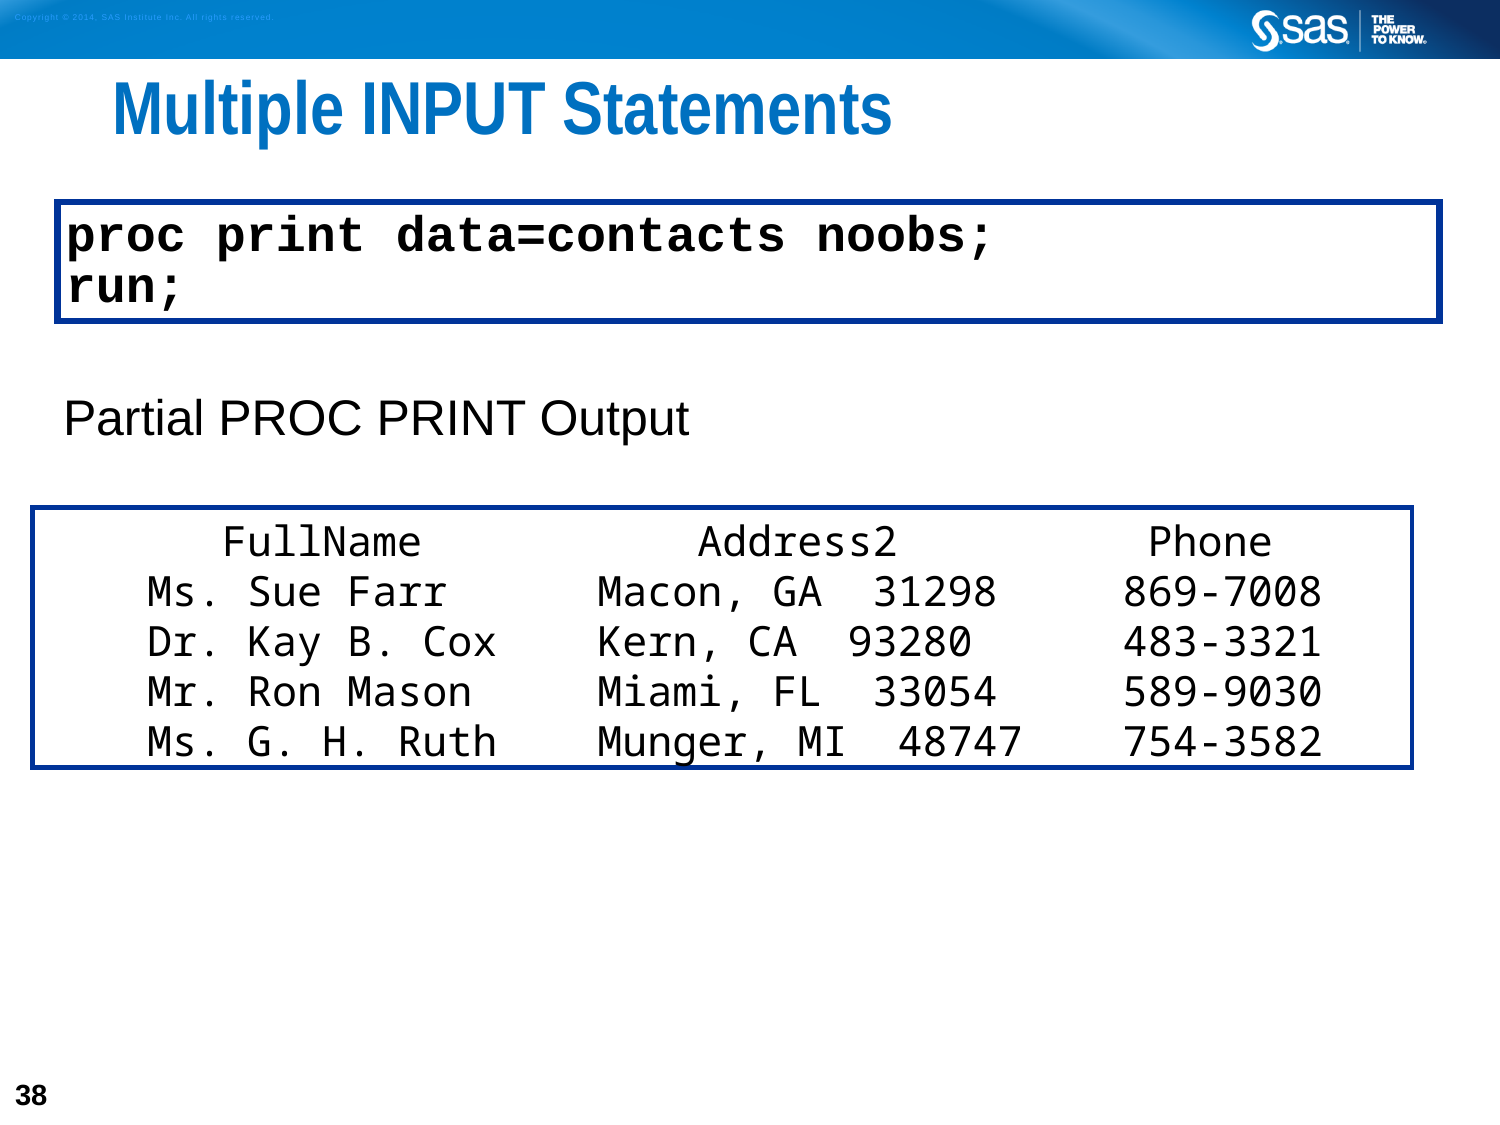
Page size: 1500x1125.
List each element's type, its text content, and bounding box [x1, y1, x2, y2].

text_box Partial PROC PRINT Output [63, 385, 691, 446]
text_box [262, 587, 292, 677]
text_box FullName Address2 Phone Ms. Sue Farr Macon, GA 31298 869-7008 Dr. Kay B. Cox Kern, CA 93280 483-3321 Mr. Ron Mason Miami, FL 33054 589-9030 Ms. G. H. Ruth Munger, MI 48747 754-3582 [32, 507, 1413, 768]
title Multiple INPUT Statements [112, 75, 1500, 187]
picture [0, 0, 1500, 59]
text_box proc print data=contacts noobs; run; [57, 202, 1440, 321]
